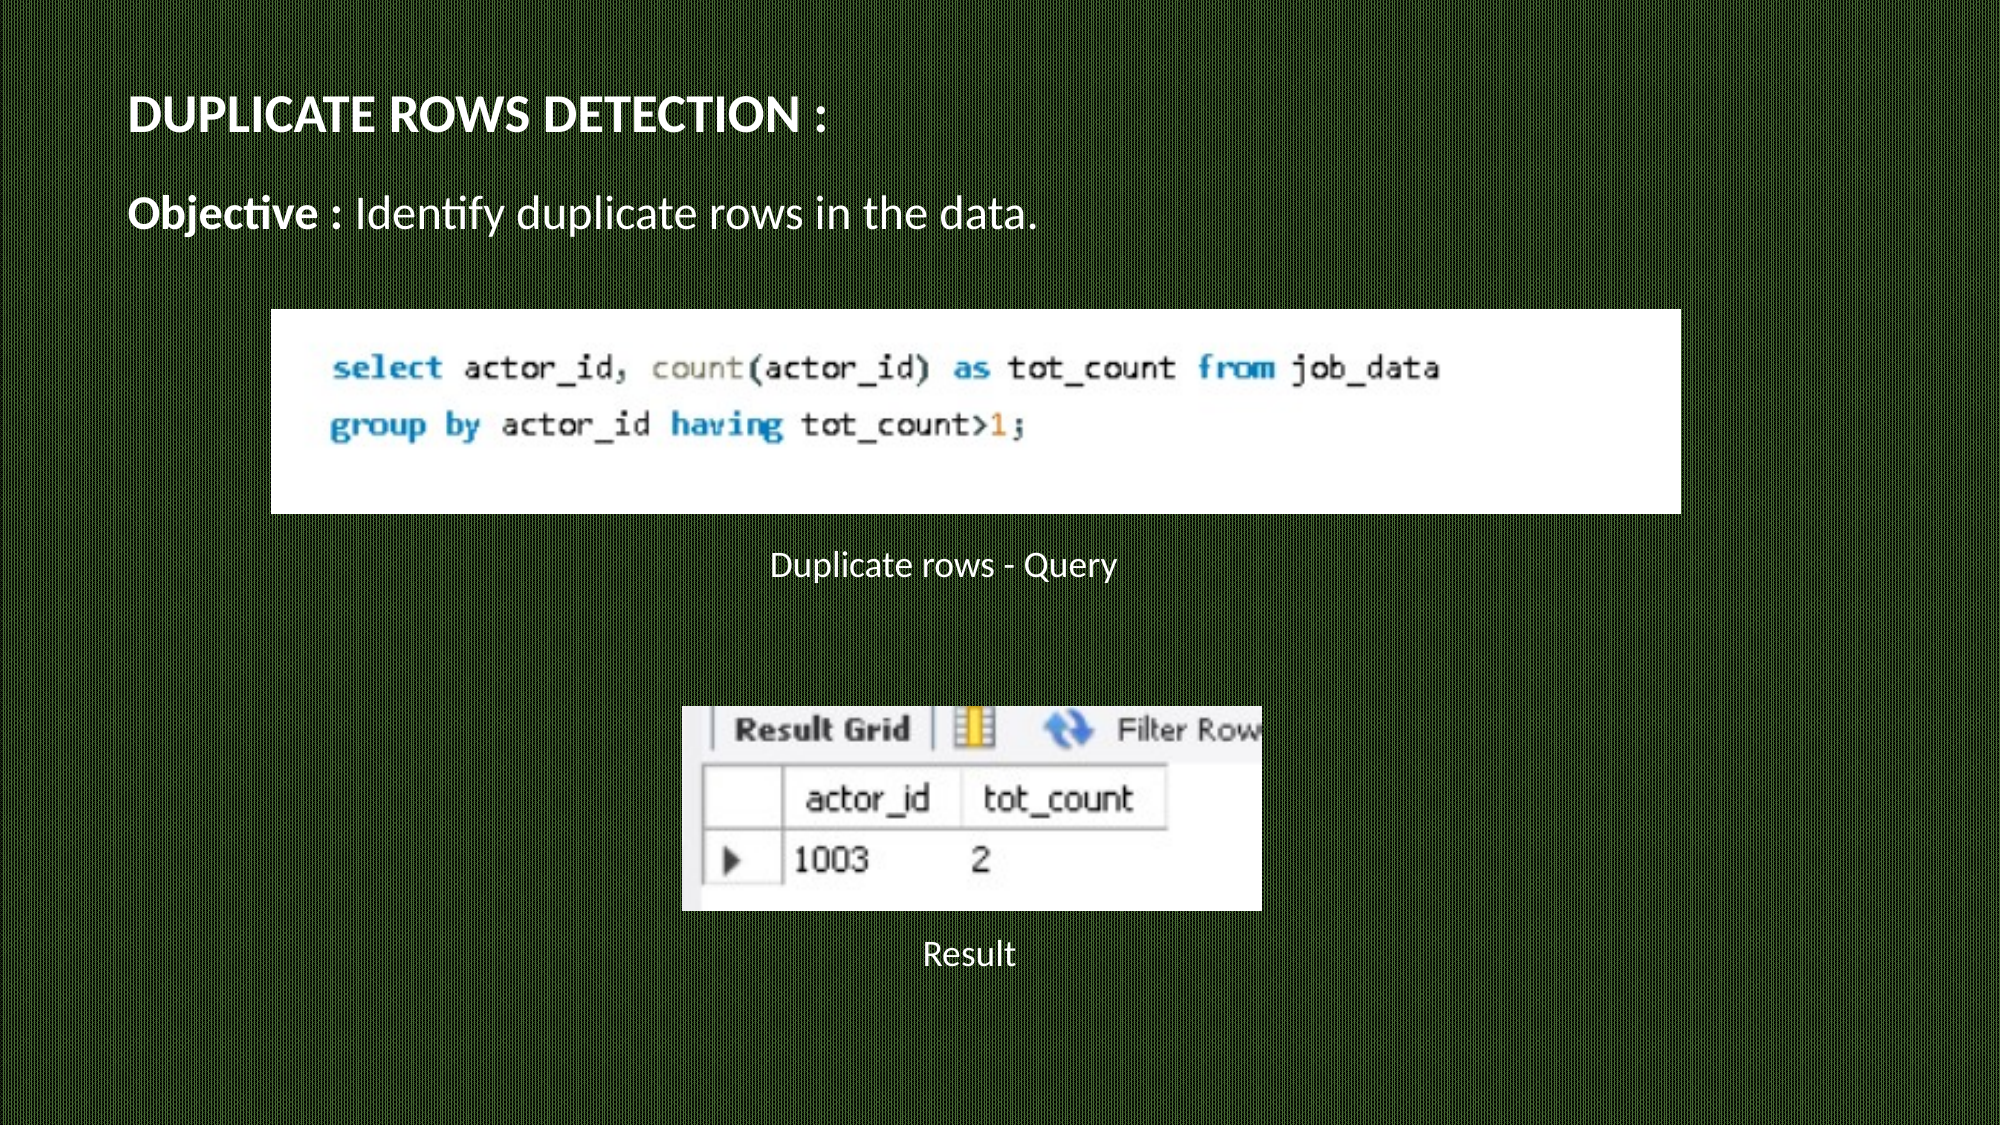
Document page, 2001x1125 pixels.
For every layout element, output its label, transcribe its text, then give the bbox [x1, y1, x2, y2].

picture [681, 705, 1262, 911]
title Duplicate Rows Detection : [112, 68, 1013, 173]
picture [270, 309, 1681, 514]
text_box Result [907, 923, 1036, 981]
text_box Duplicate rows - Query [754, 532, 1138, 592]
list Objective : Identify duplicate rows in the data. [112, 173, 1118, 291]
